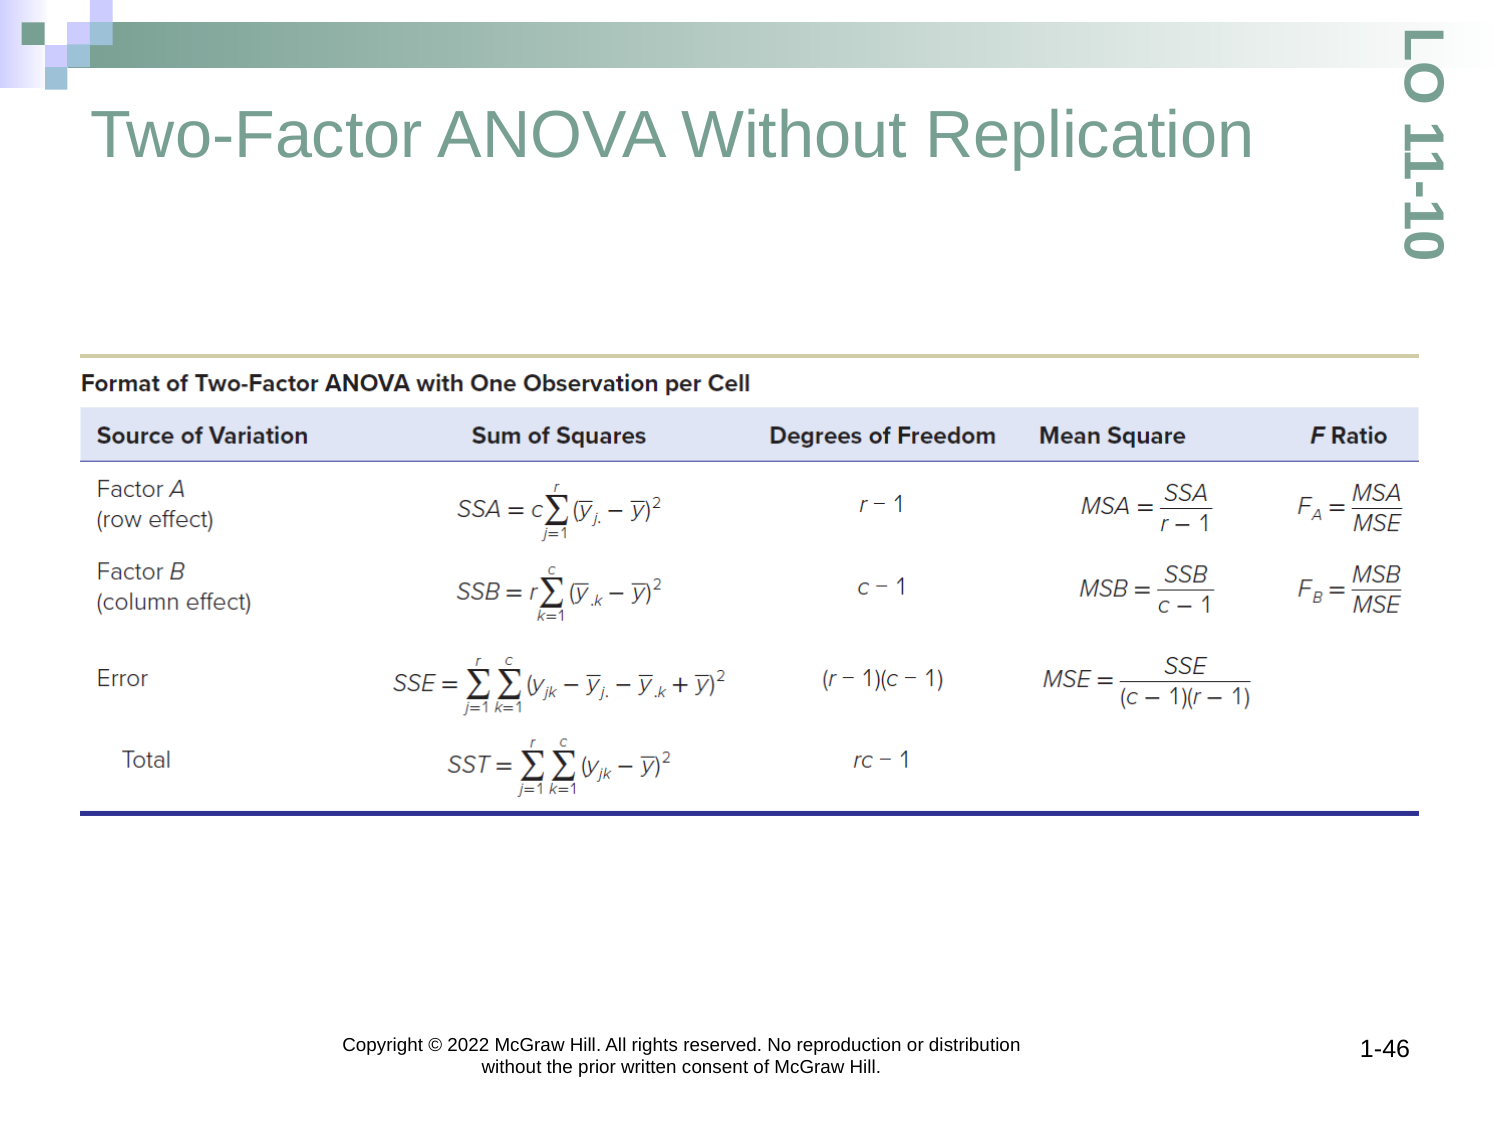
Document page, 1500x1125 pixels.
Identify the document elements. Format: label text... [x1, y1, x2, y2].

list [74, 349, 1426, 821]
title Two-Factor ANOVA Without Replication [74, 74, 1381, 188]
slide_number 1-46 [1074, 1025, 1425, 1100]
footer Copyright © 2022 McGraw Hill. All rights reserved. No reproduction or distribution without the prior written consent of McGraw Hill. [312, 1025, 1050, 1100]
list LO 11-10 [1381, 12, 1470, 288]
